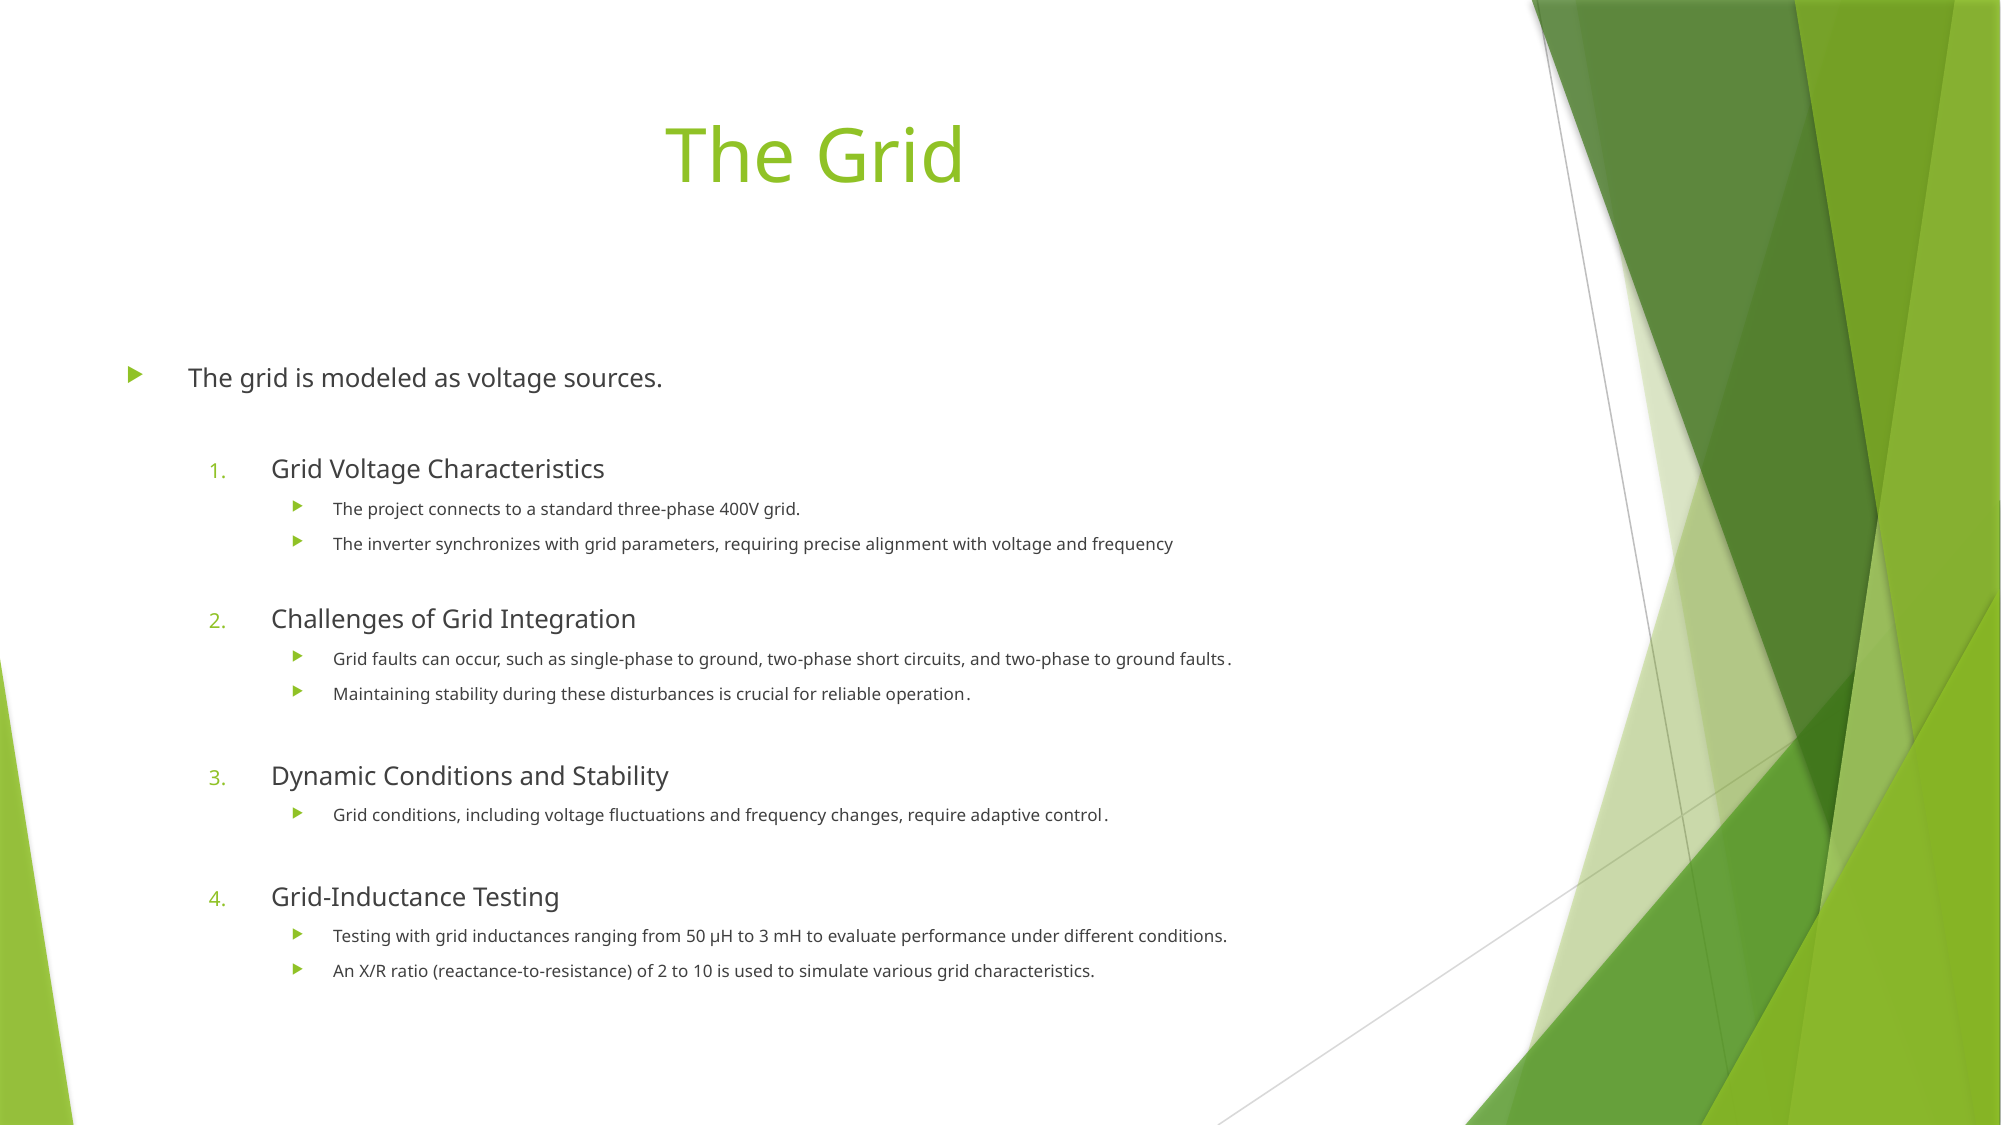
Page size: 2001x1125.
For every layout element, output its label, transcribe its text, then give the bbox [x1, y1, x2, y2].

title The Grid [111, 99, 1522, 317]
list The grid is modeled as voltage sources. Grid Voltage Characteristics The project connects to a standard three-phase 400V grid. The inverter synchronizes with grid parameters, requiring precise alignment with voltage and frequency Challenges of Grid Integration Grid faults can occur, such as single-phase to ground, two-phase short circuits, and two-phase to ground faults. Maintaining stability during these disturbances is crucial for reliable operation. Dynamic Conditions and Stability Grid conditions, including voltage fluctuations and frequency changes, require adaptive control. Grid-Inductance Testing Testing with grid inductances ranging from 50 µH to 3 mH to evaluate performance under different conditions. An X/R ratio (reactance-to-resistance) of 2 to 10 is used to simulate various grid characteristics. [111, 354, 1522, 992]
